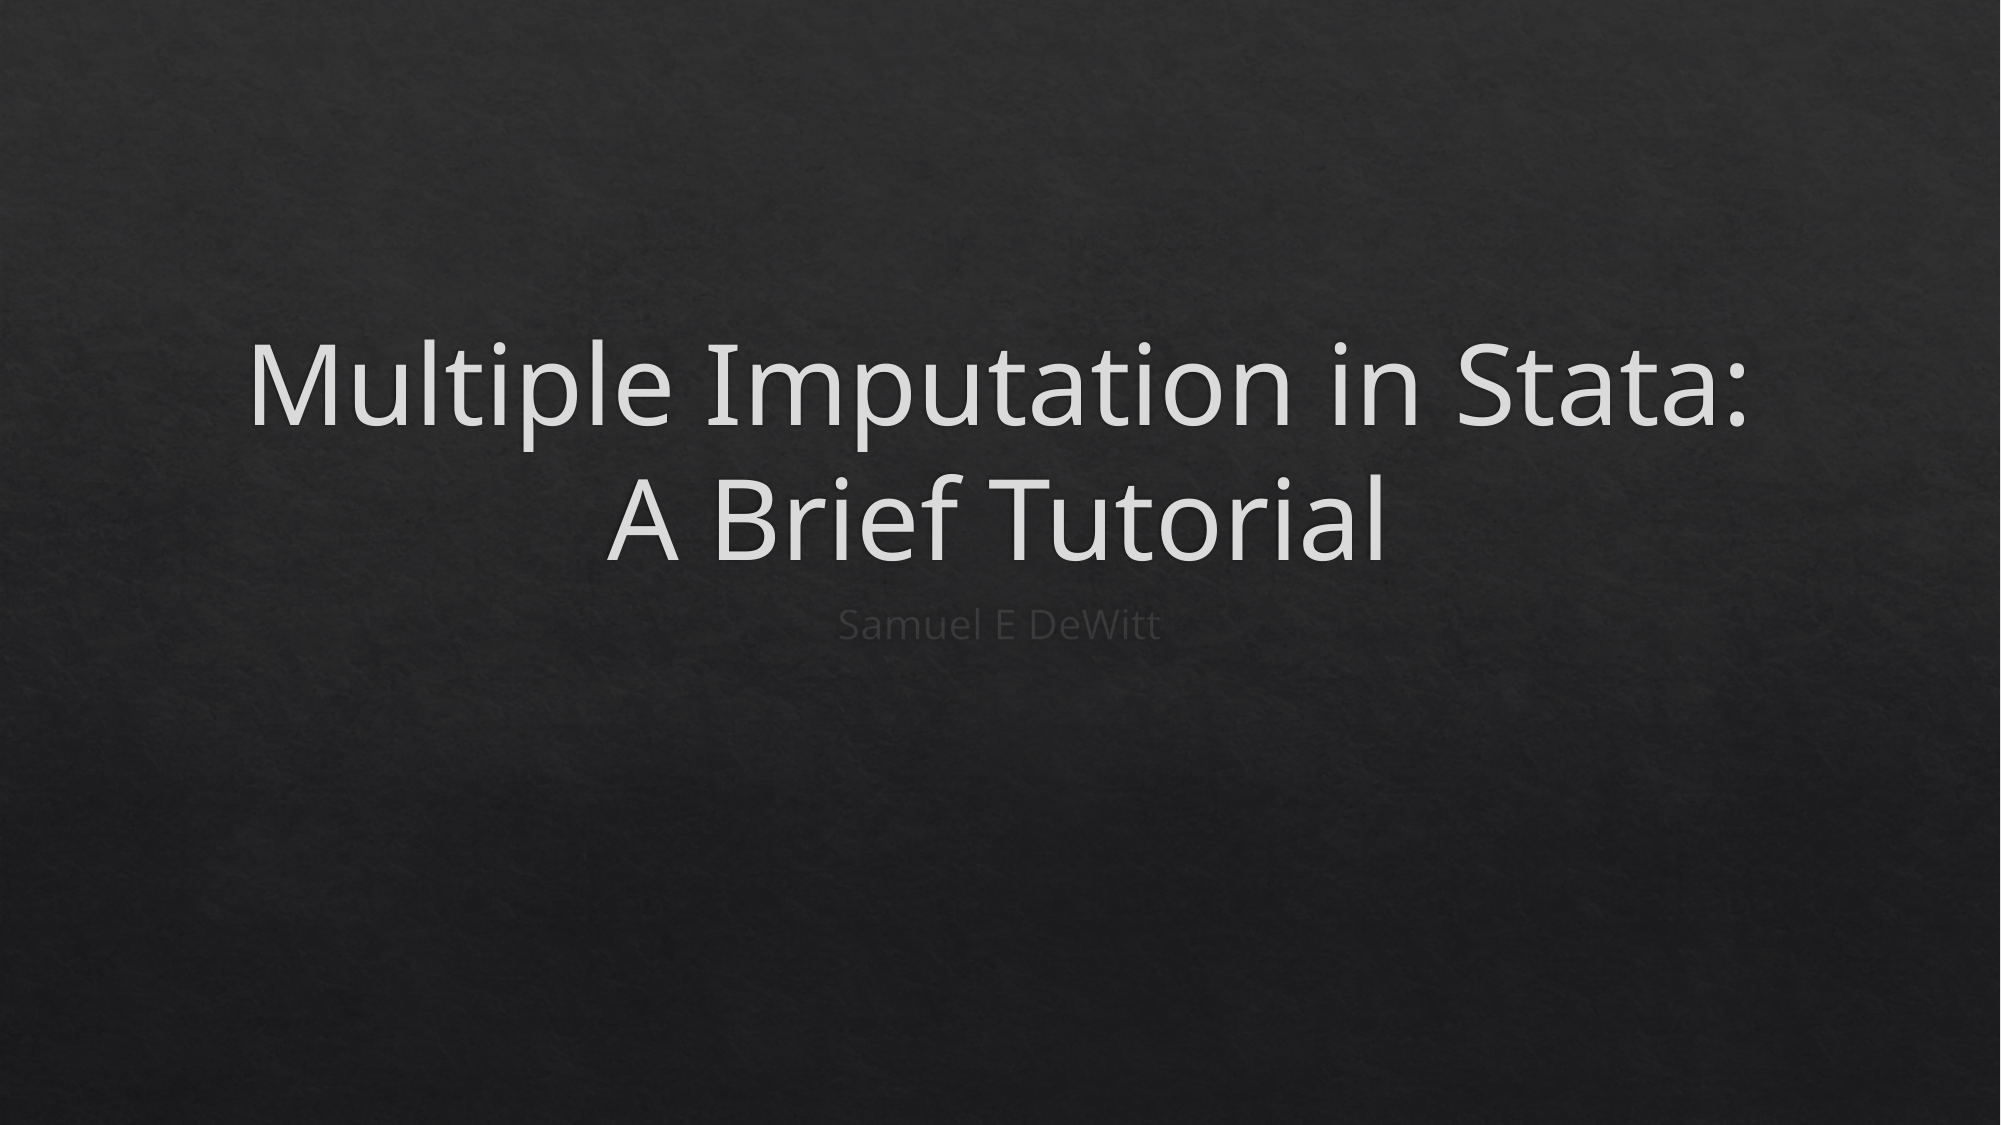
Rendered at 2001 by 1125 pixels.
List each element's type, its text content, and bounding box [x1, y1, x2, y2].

title Multiple Imputation in Stata: A Brief Tutorial [224, 290, 1774, 587]
subtitle Samuel E DeWitt [224, 590, 1774, 763]
